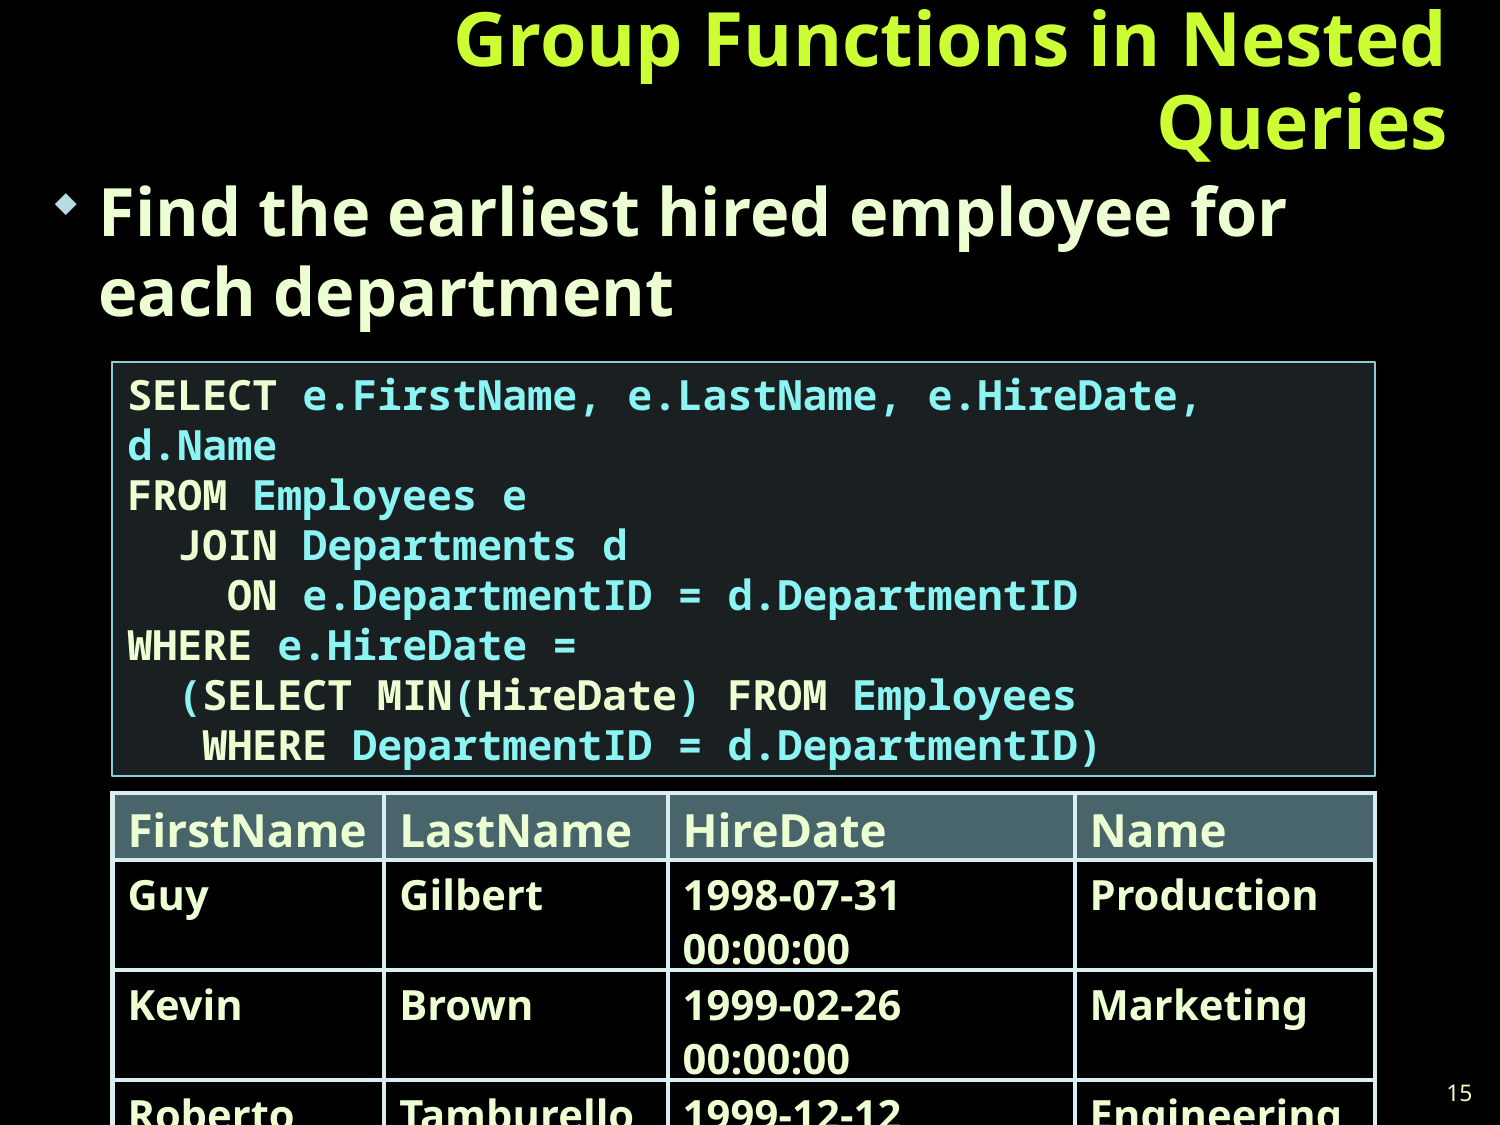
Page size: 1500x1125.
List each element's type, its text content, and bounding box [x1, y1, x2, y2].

table_cell Marketing [1077, 972, 1373, 1078]
slide_number 15 [1412, 1074, 1488, 1113]
table_cell 1998-07-31 00:00:00 [670, 862, 1073, 968]
table_cell Gilbert [386, 862, 666, 968]
table_cell Production [1077, 862, 1373, 968]
text_box SELECT e.FirstName, e.LastName, e.HireDate, d.Name FROM Employees e JOIN Departments d ON e.DepartmentID = d.DepartmentID WHERE e.HireDate = (SELECT MIN(HireDate) FROM Employees WHERE DepartmentID = d.DepartmentID) [112, 361, 1375, 777]
table_cell Tamburello [386, 1082, 666, 1125]
table_header HireDate [670, 795, 1073, 858]
table_cell Roberto [115, 1082, 382, 1125]
table_cell Engineering [1077, 1082, 1373, 1125]
title Group Functions in Nested Queries [300, 12, 1463, 150]
table_header FirstName [115, 795, 382, 858]
table_cell Kevin [115, 972, 382, 1078]
table_cell 1999-02-26 00:00:00 [670, 972, 1073, 1078]
table_cell Guy [115, 862, 382, 968]
table_cell Brown [386, 972, 666, 1078]
list Find the earliest hired employee for each department [37, 162, 1463, 1088]
table_header Name [1077, 795, 1373, 858]
table_cell 1999-12-12 00:00:00 [670, 1082, 1073, 1125]
table_header LastName [386, 795, 666, 858]
